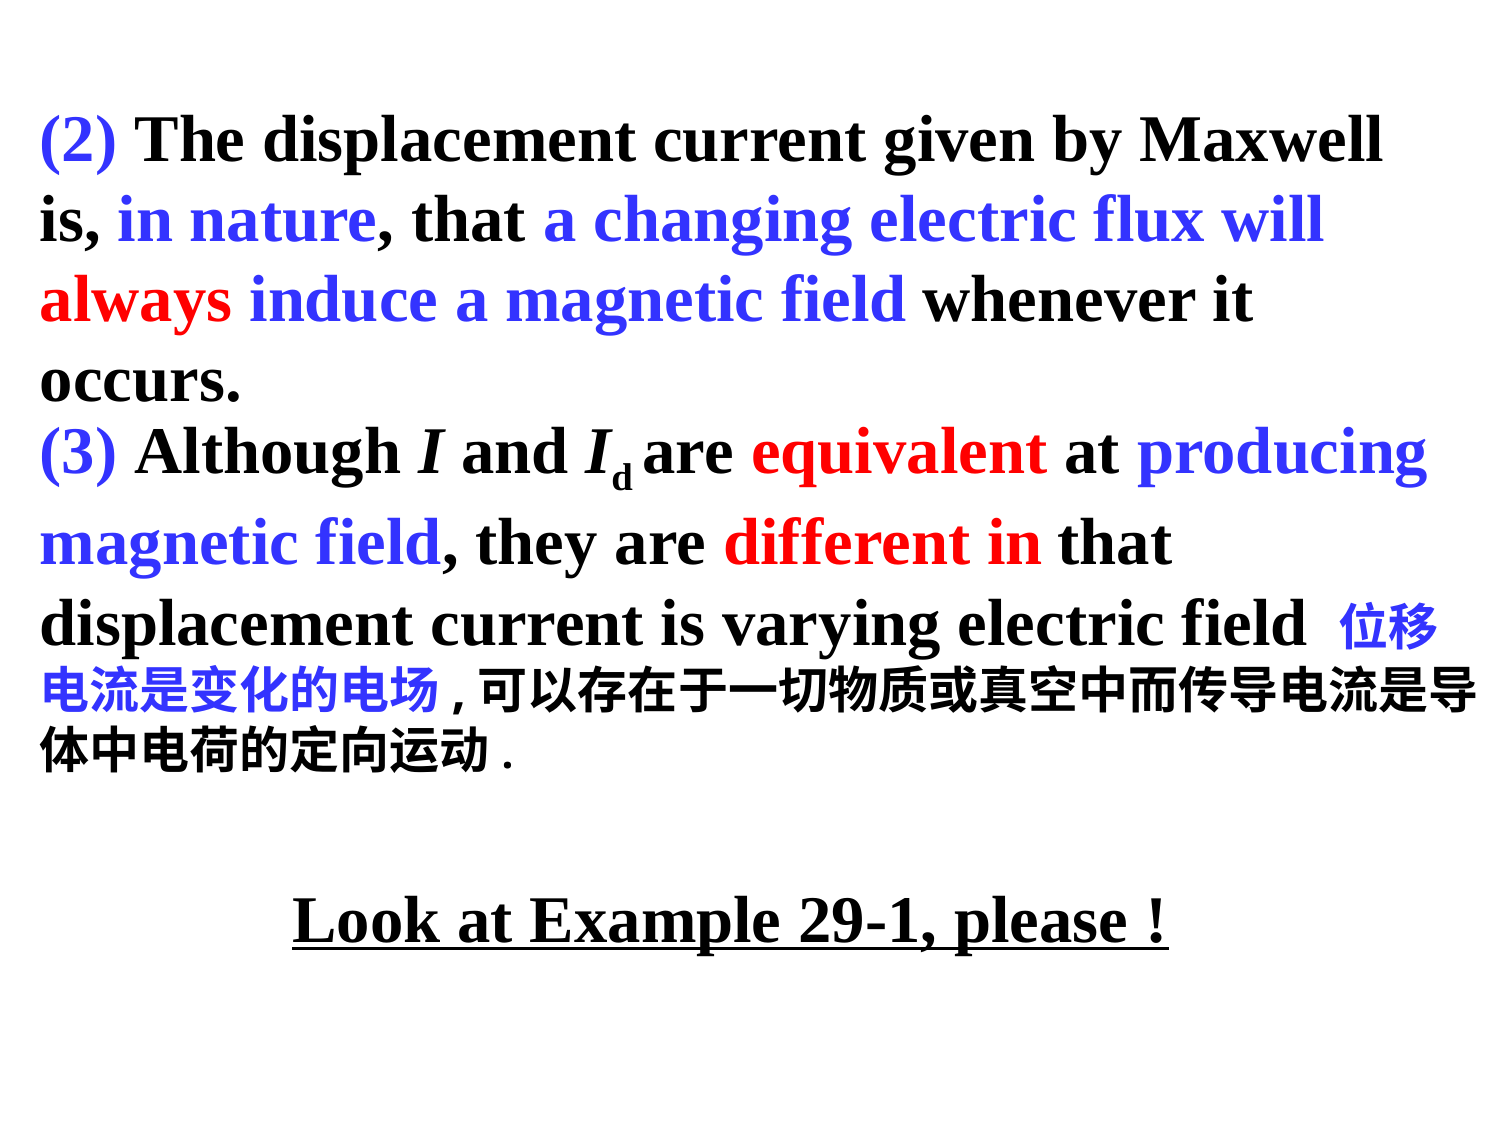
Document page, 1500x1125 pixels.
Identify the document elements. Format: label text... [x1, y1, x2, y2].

text_box Look at Example 29-1, please ! [277, 868, 1270, 964]
text_box (3) Although I and Id are equivalent at producing magnetic field, they are different in that displacement current is varying electric field 位移电流是变化的电场,可以存在于一切物质或真空中而传导电流是导体中电荷的定向运动. [24, 399, 1500, 786]
text_box (2) The displacement current given by Maxwell is, in nature, that a changing electric flux will always induce a magnetic field whenever it occurs. [24, 87, 1475, 399]
